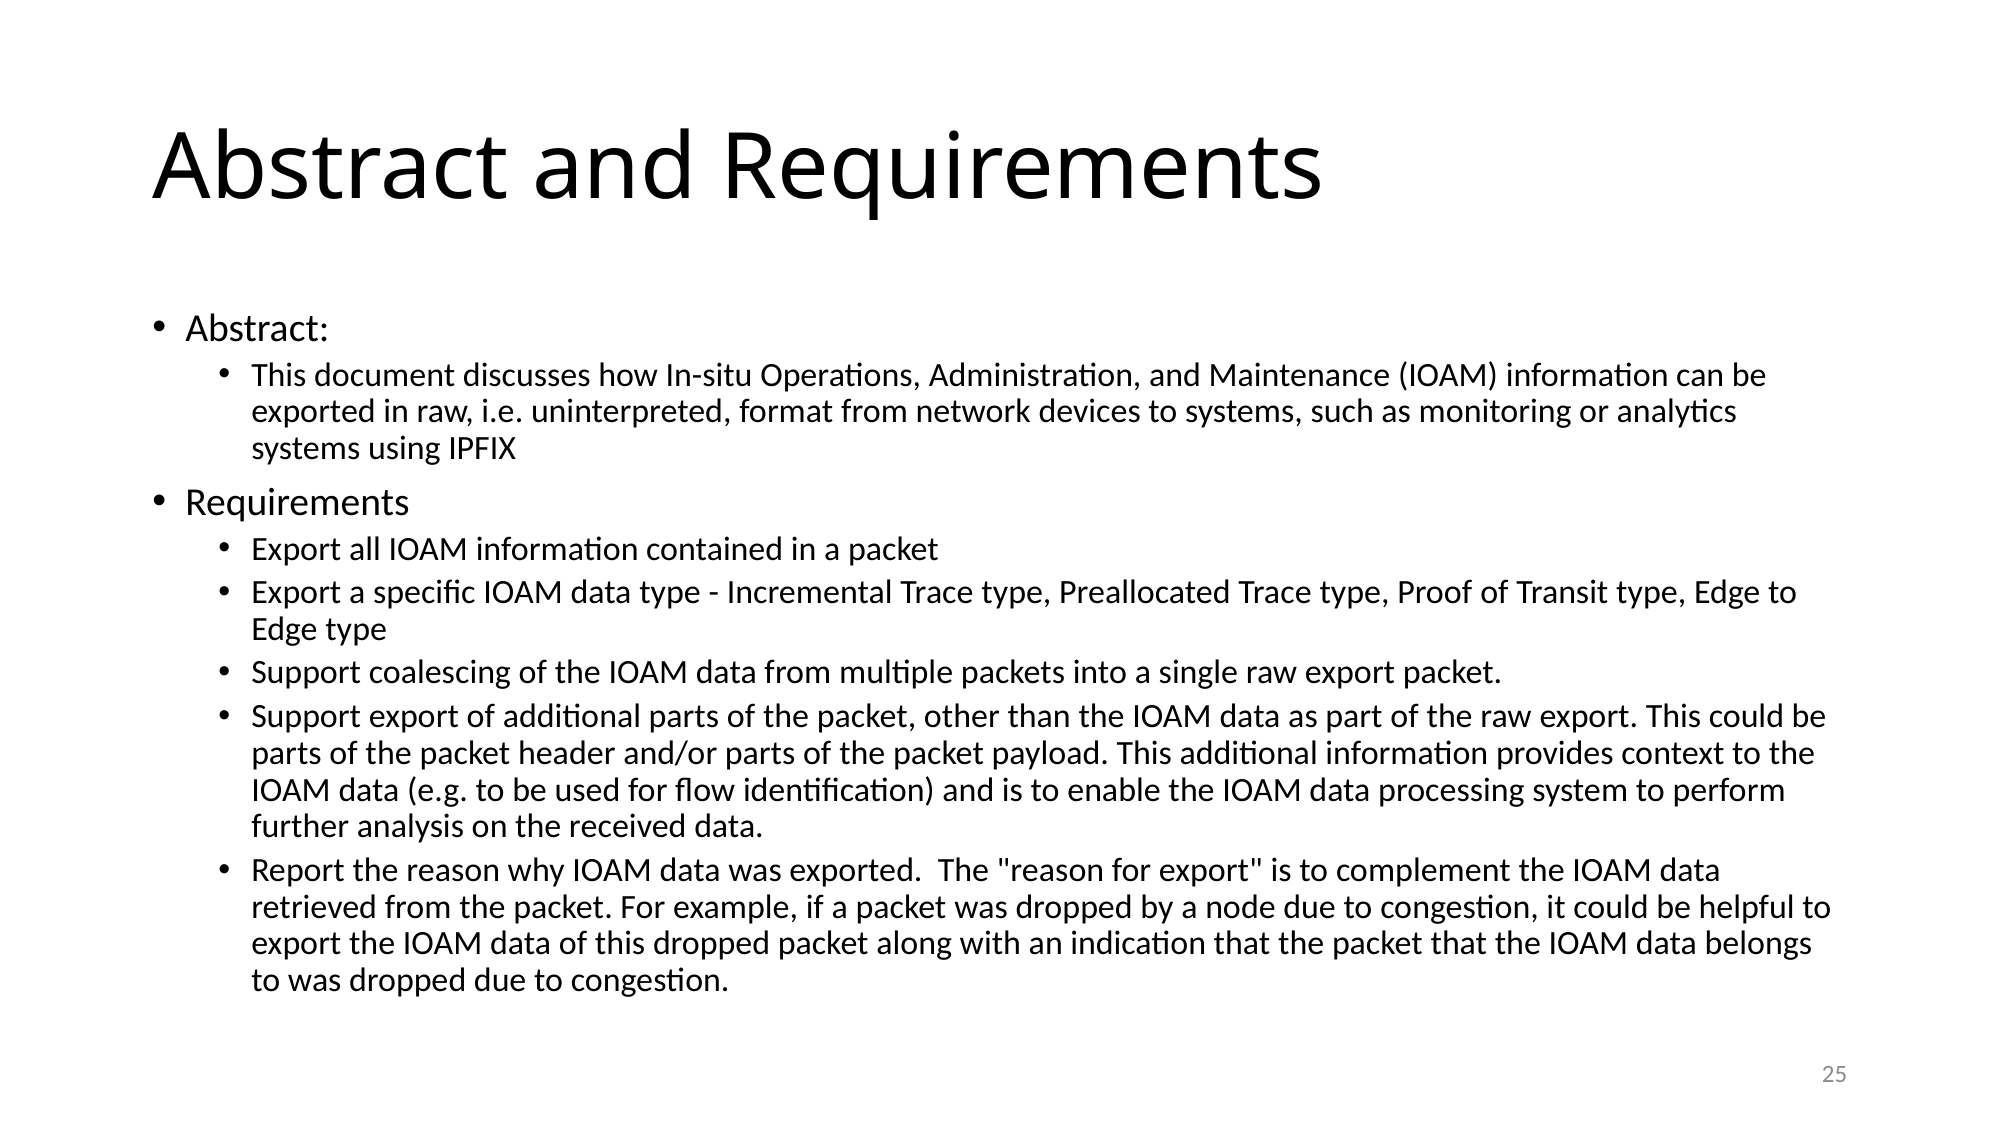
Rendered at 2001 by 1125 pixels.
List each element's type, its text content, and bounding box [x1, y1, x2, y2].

title Abstract and Requirements [137, 59, 1863, 278]
slide_number 25 [1412, 1042, 1863, 1103]
list Abstract: This document discusses how In-situ Operations, Administration, and Maintenance (IOAM) information can be exported in raw, i.e. uninterpreted, format from network devices to systems, such as monitoring or analytics systems using IPFIX Requirements Export all IOAM information contained in a packet Export a specific IOAM data type - Incremental Trace type, Preallocated Trace type, Proof of Transit type, Edge to Edge type Support coalescing of the IOAM data from multiple packets into a single raw export packet. Support export of additional parts of the packet, other than the IOAM data as part of the raw export. This could be parts of the packet header and/or parts of the packet payload. This additional information provides context to the IOAM data (e.g. to be used for flow identification) and is to enable the IOAM data processing system to perform further analysis on the received data. Report the reason why IOAM data was exported. The "reason for export" is to complement the IOAM data retrieved from the packet. For example, if a packet was dropped by a node due to congestion, it could be helpful to export the IOAM data of this dropped packet along with an indication that the packet that the IOAM data belongs to was dropped due to congestion. [137, 299, 1863, 1014]
